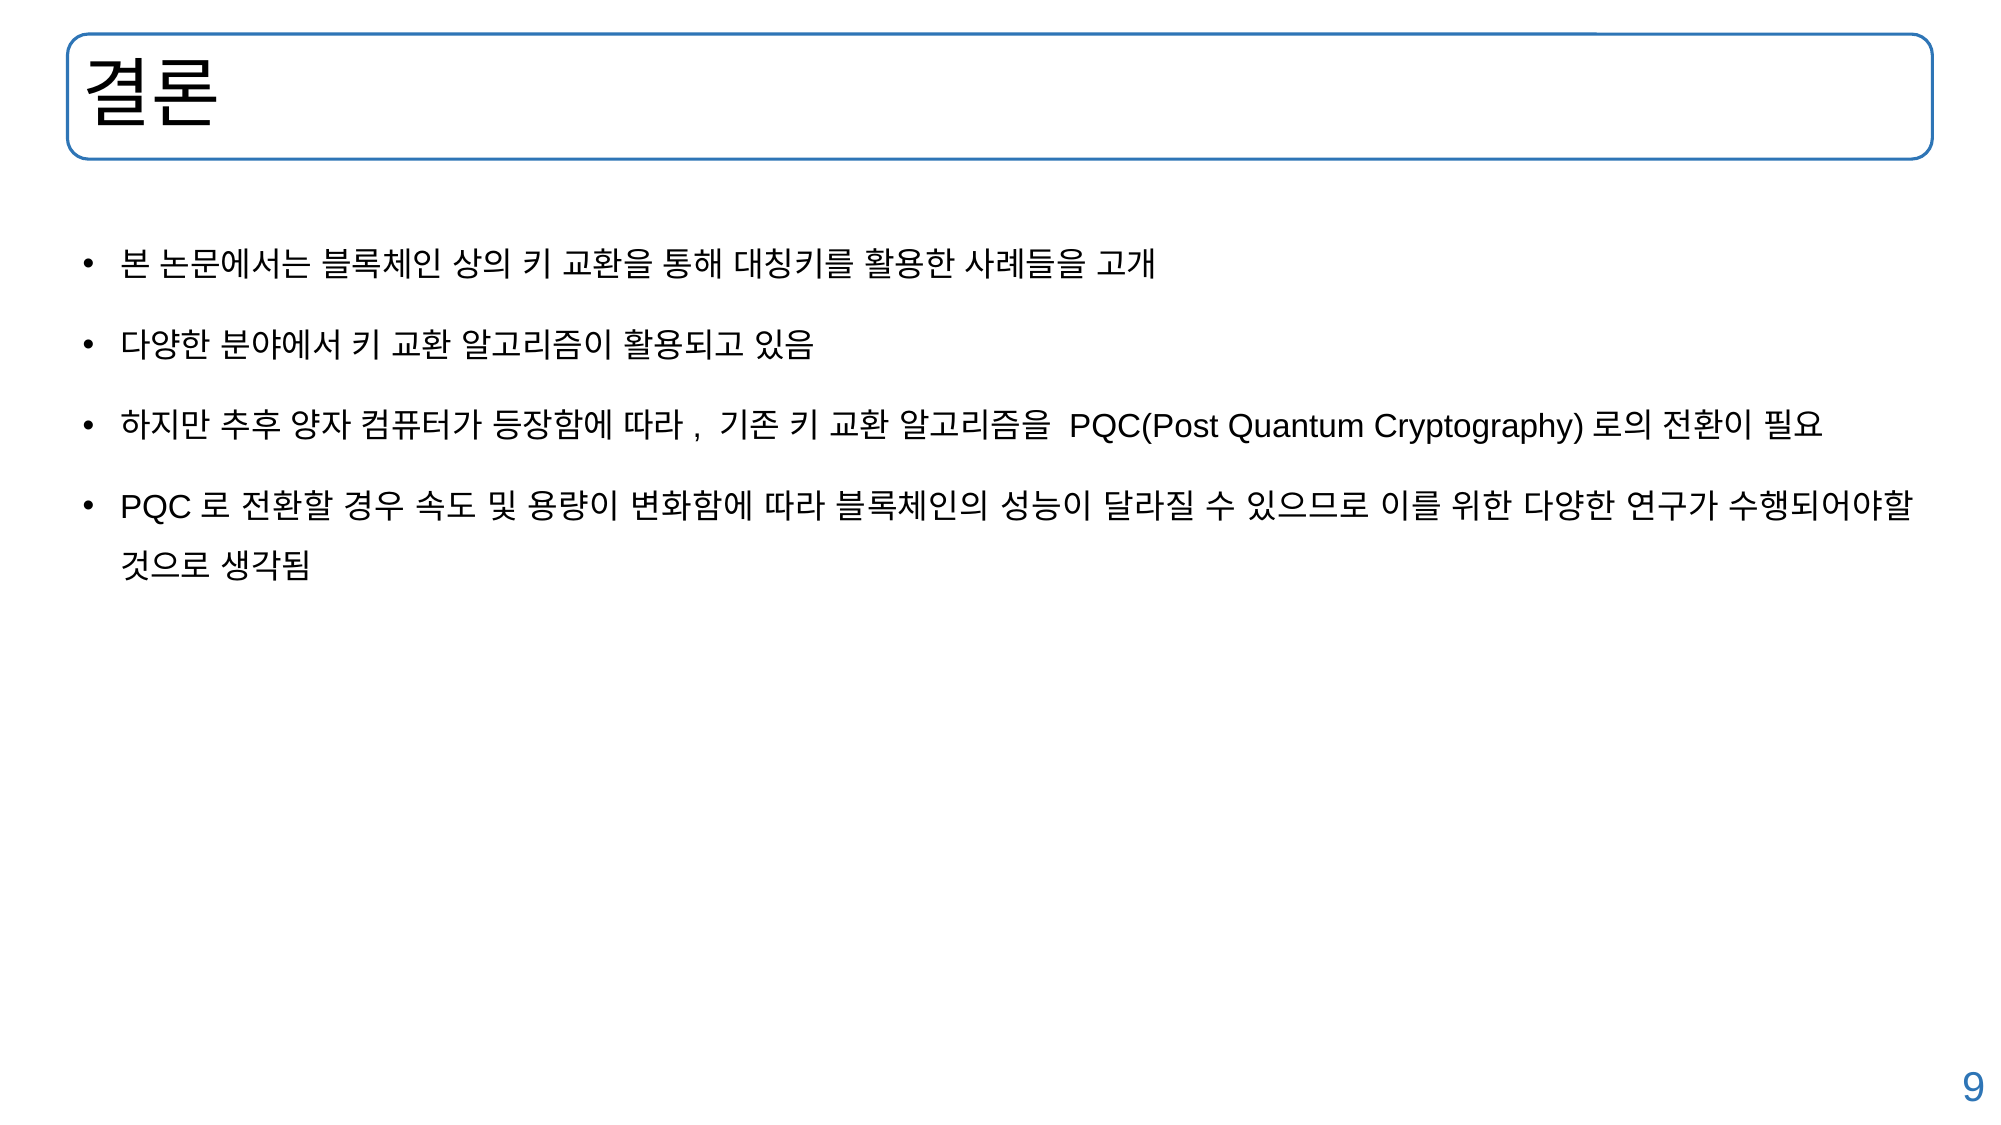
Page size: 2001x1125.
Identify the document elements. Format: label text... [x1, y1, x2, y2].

list 본 논문에서는 블록체인 상의 키 교환을 통해 대칭키를 활용한 사례들을 고개 다양한 분야에서 키 교환 알고리즘이 활용되고 있음 하지만 추후 양자 컴퓨터가 등장함에 따라, 기존 키 교환 알고리즘을 PQC(Post Quantum Cryptography)로의 전환이 필요 PQC로 전환할 경우 속도 및 용량이 변화함에 따라 블록체인의 성능이 달라질 수 있으므로 이를 위한 다양한 연구가 수행되어야할 것으로 생각됨 [67, 216, 1933, 1046]
title 결론 [67, 34, 1933, 160]
